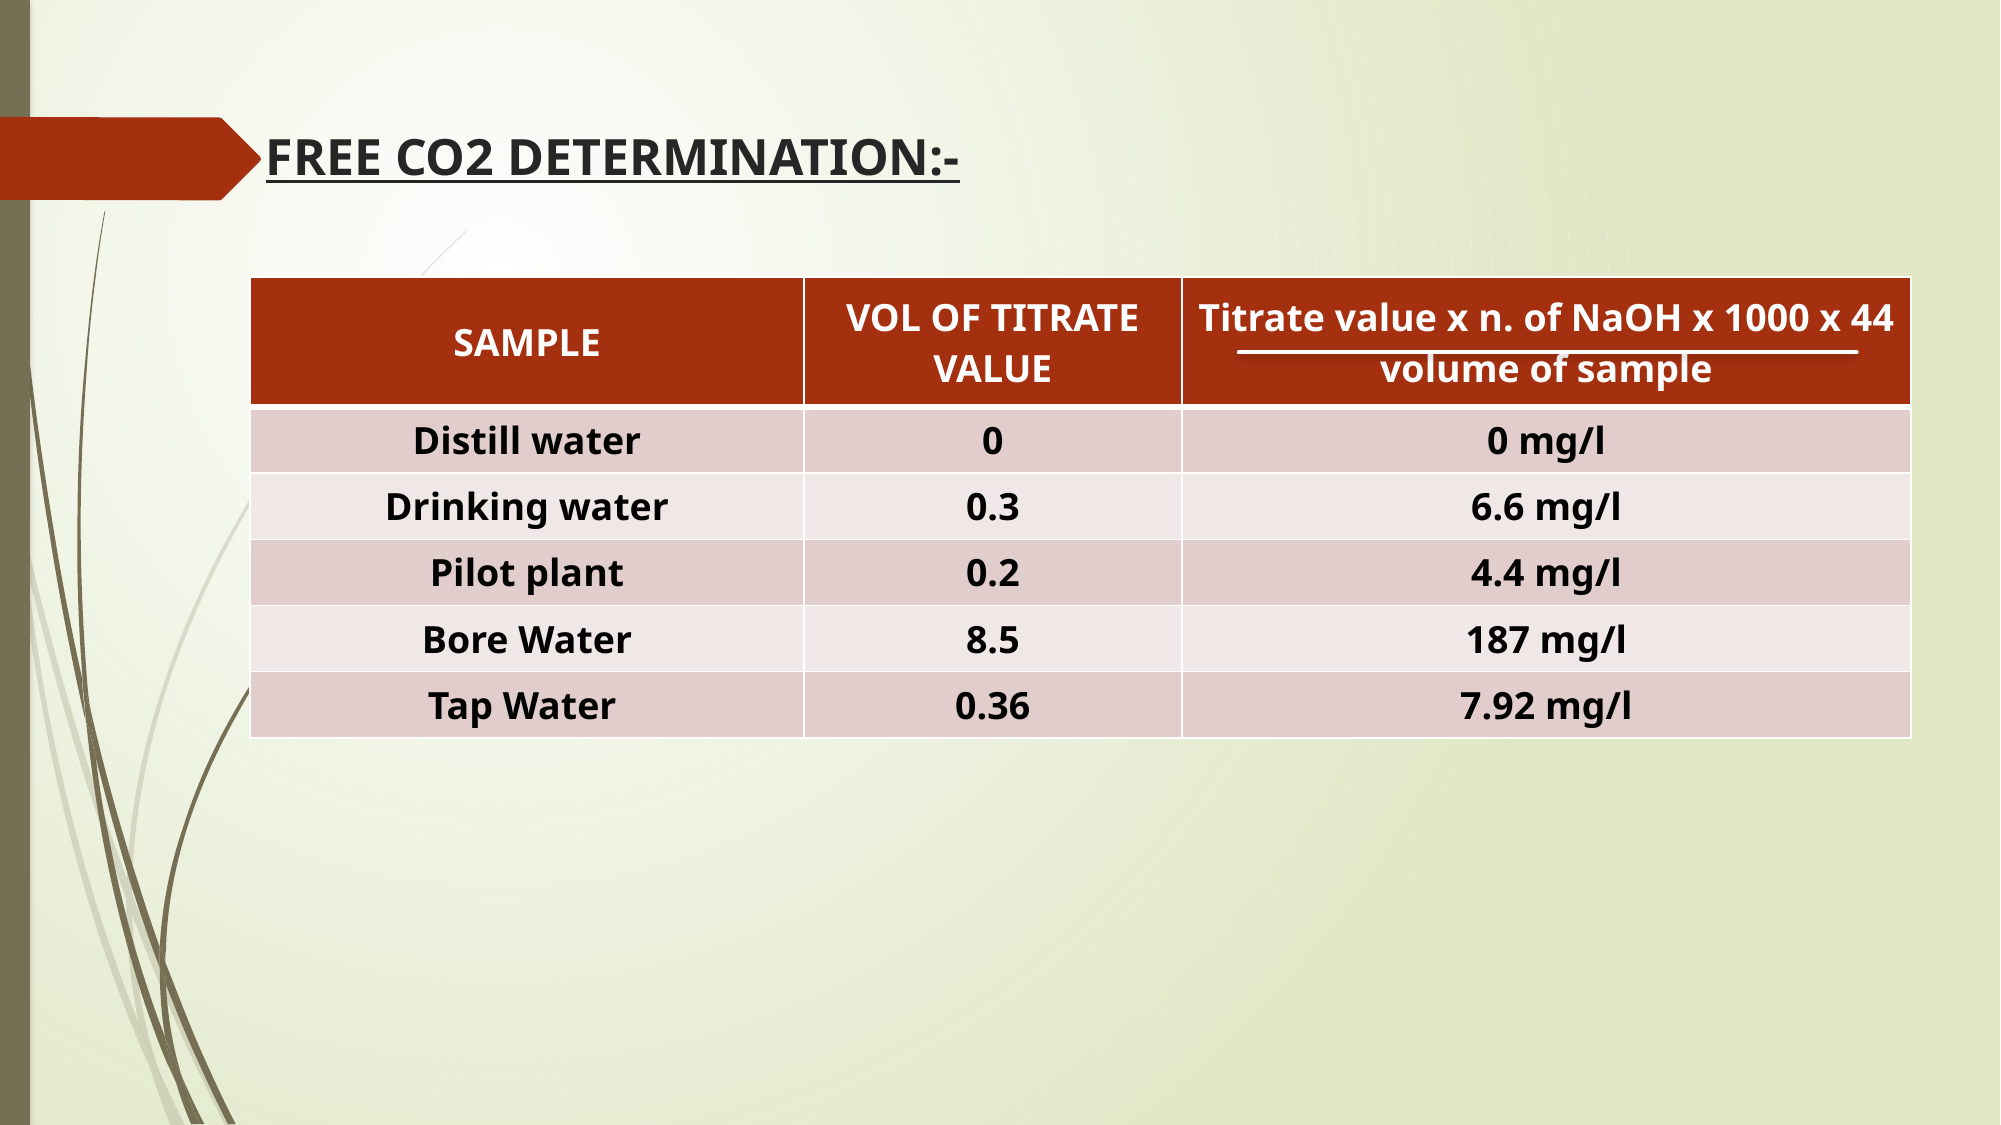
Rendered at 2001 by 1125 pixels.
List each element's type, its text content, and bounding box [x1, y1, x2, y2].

table_cell 4.4 mg/l [1183, 540, 1910, 605]
table_header SAMPLE [251, 278, 803, 404]
table_cell 6.6 mg/l [1183, 474, 1910, 539]
table_cell 0 mg/l [1183, 410, 1910, 472]
table_cell Drinking water [251, 474, 803, 539]
table_cell Distill water [251, 410, 803, 472]
table_cell 0.36 [805, 672, 1181, 737]
table_header VOL OF TITRATE VALUE [805, 278, 1181, 404]
title FREE CO2 DETERMINATION:- [250, 118, 1713, 225]
table_cell Bore Water [251, 606, 803, 671]
table_cell 0.2 [805, 540, 1181, 605]
table_cell 7.92 mg/l [1183, 672, 1910, 737]
table_header Titrate value x n. of NaOH x 1000 x 44 volume of sample [1183, 278, 1910, 404]
table_cell Pilot plant [251, 540, 803, 605]
table_cell 8.5 [805, 606, 1181, 671]
table_cell Tap Water [251, 672, 803, 737]
table_cell 0 [805, 410, 1181, 472]
table_cell 0.3 [805, 474, 1181, 539]
table_cell 187 mg/l [1183, 606, 1910, 671]
